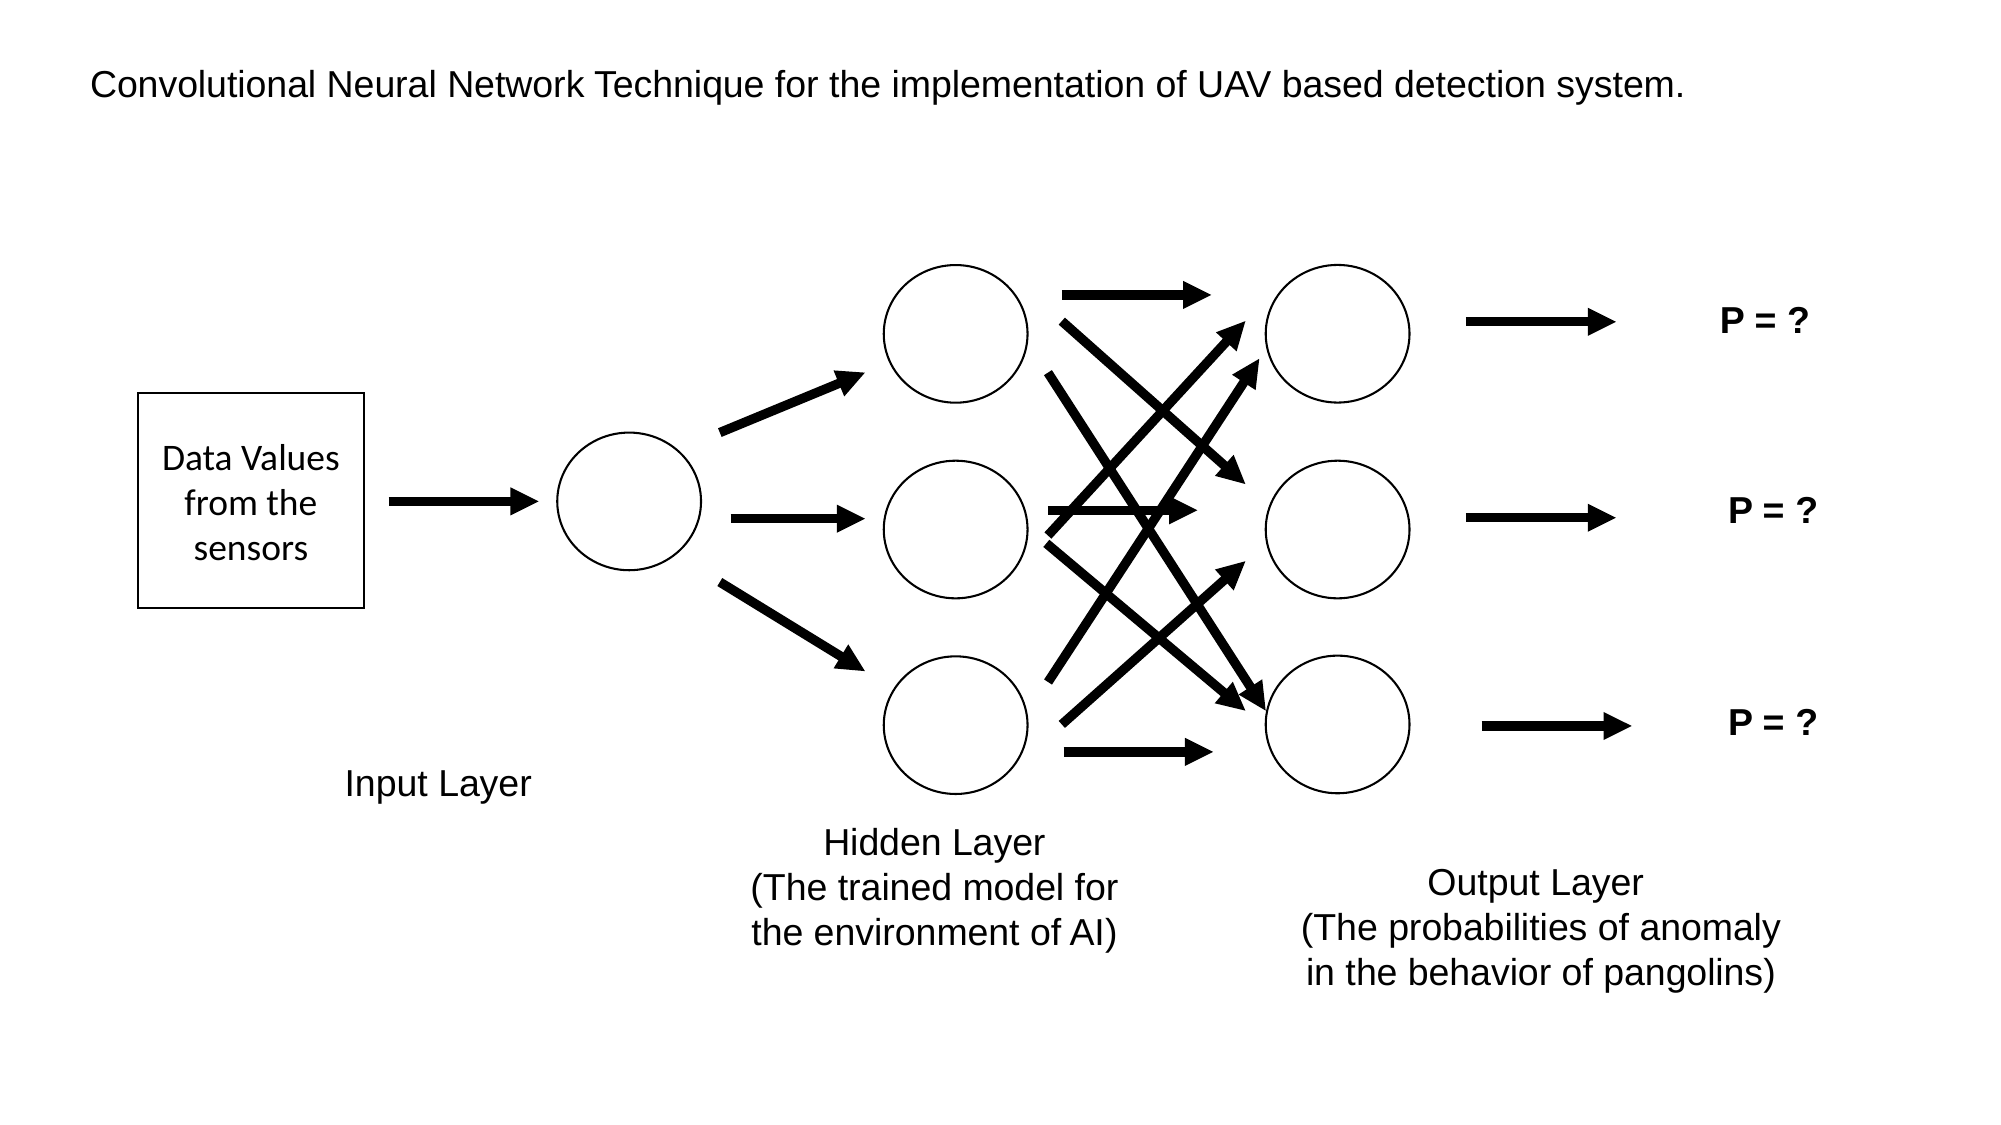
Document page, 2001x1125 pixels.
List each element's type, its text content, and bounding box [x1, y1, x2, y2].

text_box [1264, 263, 1411, 404]
text_box [1264, 654, 1411, 795]
text_box Convolutional Neural Network Technique for the implementation of UAV based detection system. [75, 52, 1925, 113]
text_box Input Layer [175, 751, 701, 812]
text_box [1046, 543, 1061, 711]
text_box Data Values from the sensors [137, 392, 365, 609]
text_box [1246, 372, 1266, 711]
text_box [719, 372, 865, 433]
text_box [1266, 459, 1411, 600]
text_box P = ? [1510, 690, 2000, 751]
text_box Output Layer (The probabilities of anomaly in the behavior of pangolins) [1278, 850, 1804, 1001]
text_box P = ? [1510, 478, 2000, 539]
text_box P = ? [1502, 288, 2000, 349]
text_box [882, 655, 1029, 796]
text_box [719, 582, 865, 672]
text_box [882, 264, 1029, 404]
text_box Hidden Layer (The trained model for the environment of AI) [671, 810, 1198, 960]
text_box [1047, 321, 1246, 358]
text_box [556, 431, 703, 572]
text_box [1061, 683, 1246, 725]
text_box [882, 459, 1029, 600]
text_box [1047, 358, 1260, 683]
